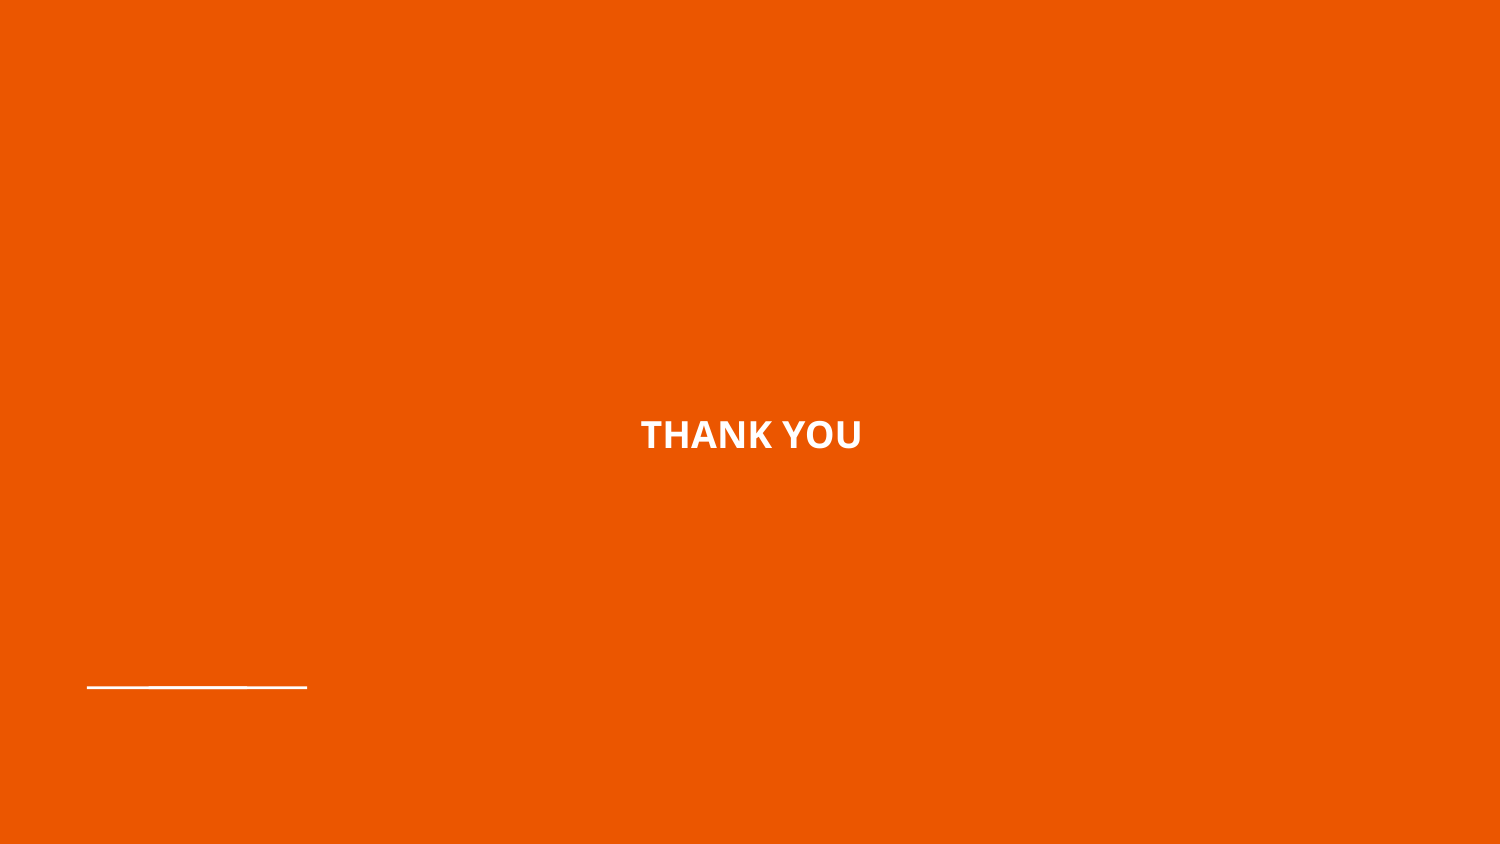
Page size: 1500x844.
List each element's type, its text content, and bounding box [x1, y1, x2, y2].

list THANK YOU [50, 209, 1454, 652]
